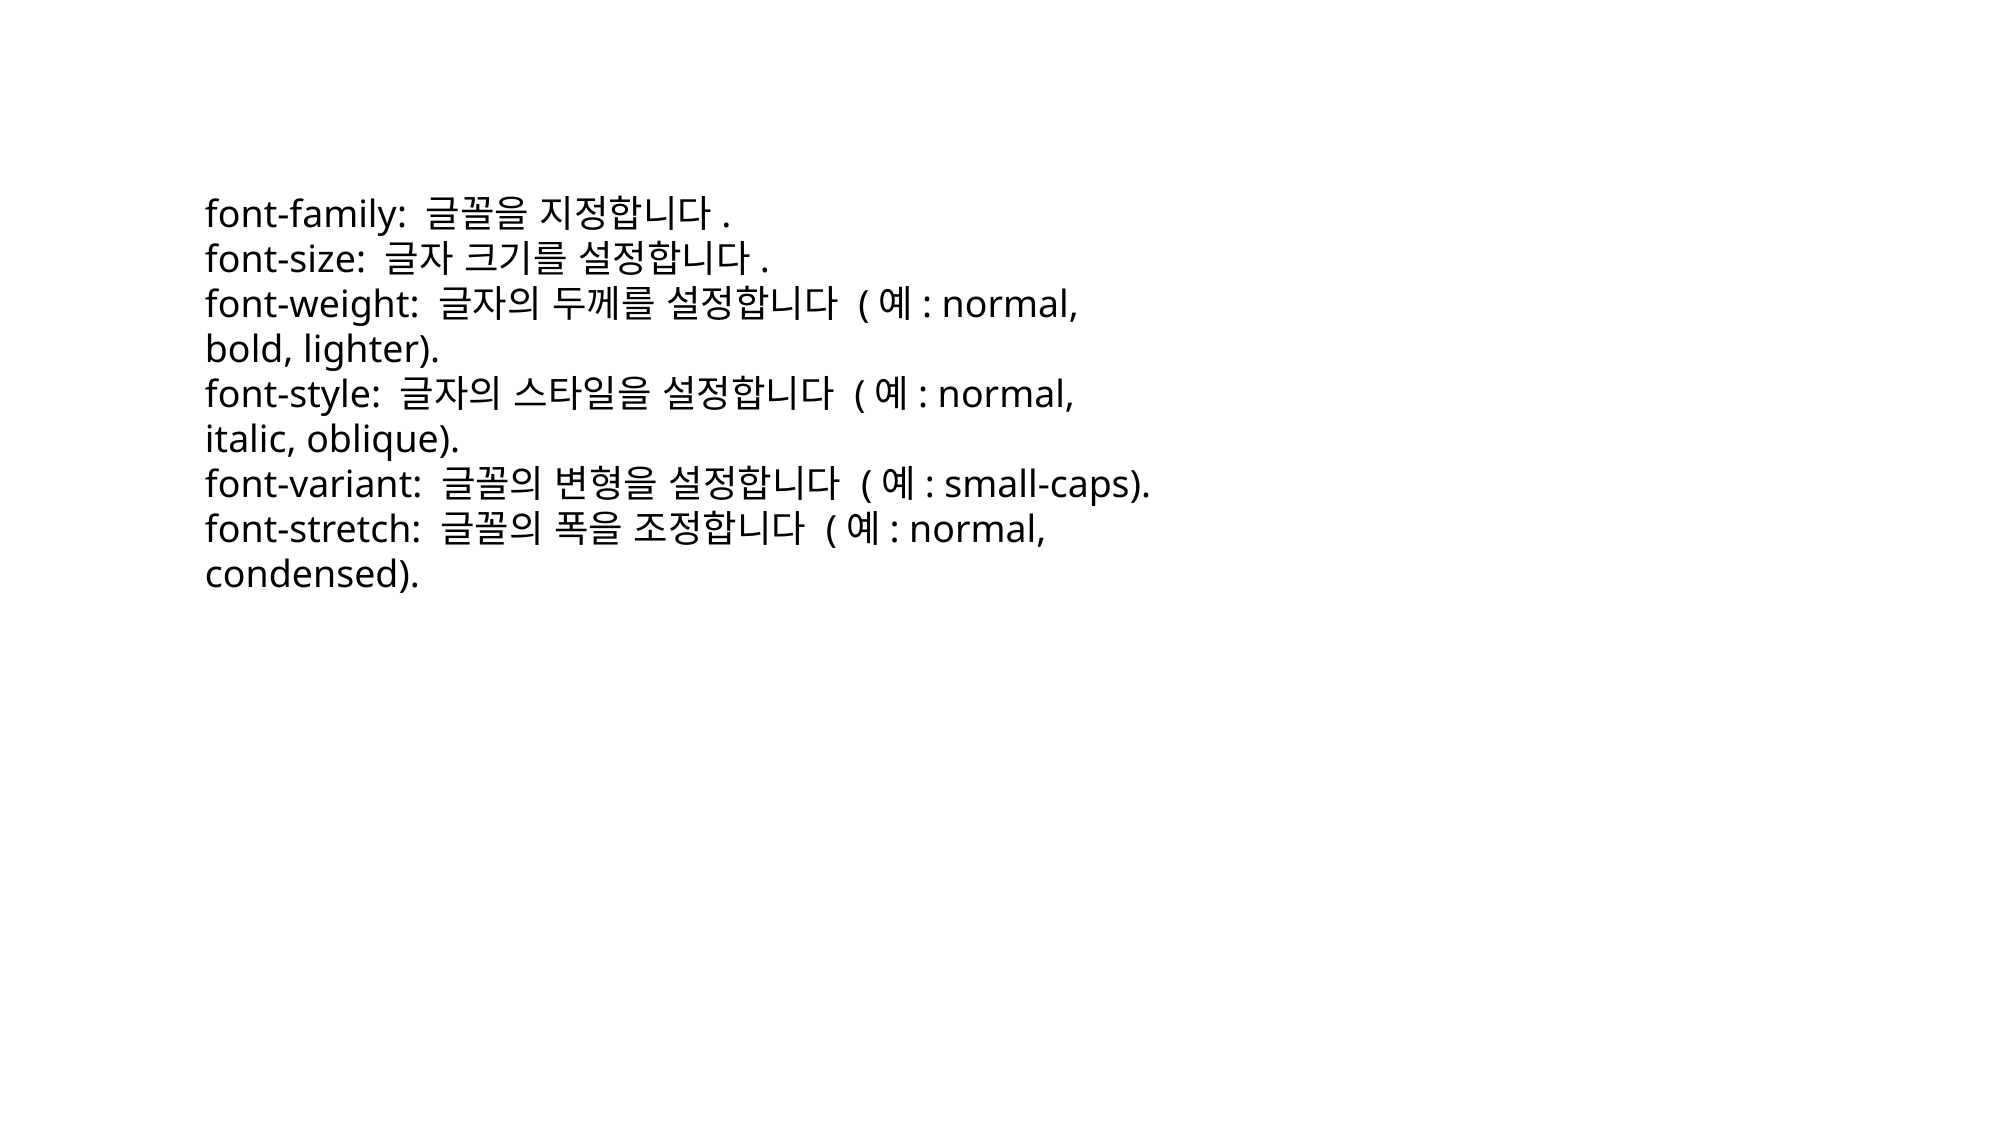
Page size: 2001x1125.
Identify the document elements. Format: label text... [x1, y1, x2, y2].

text_box font-family: 글꼴을 지정합니다. font-size: 글자 크기를 설정합니다. font-weight: 글자의 두께를 설정합니다 (예: normal, bold, lighter). font-style: 글자의 스타일을 설정합니다 (예: normal, italic, oblique). font-variant: 글꼴의 변형을 설정합니다 (예: small-caps). font-stretch: 글꼴의 폭을 조정합니다 (예: normal, condensed). [190, 182, 1191, 603]
